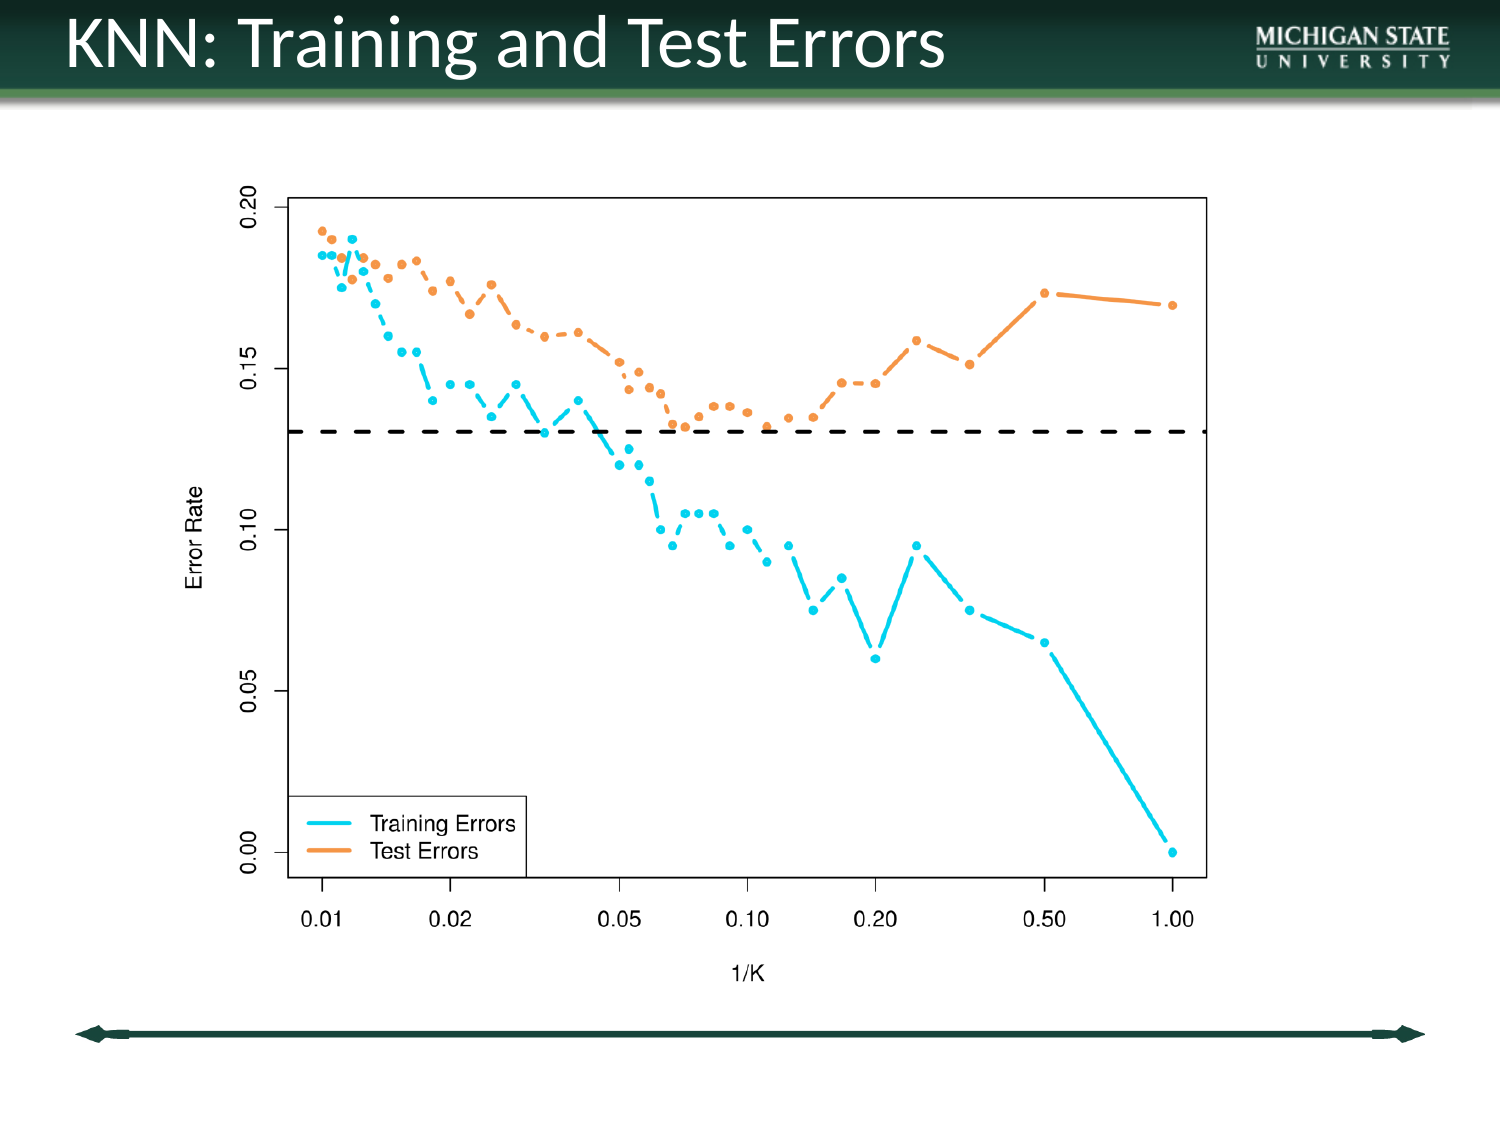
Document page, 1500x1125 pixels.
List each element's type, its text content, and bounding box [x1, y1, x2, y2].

picture [137, 146, 1270, 1015]
picture [75, 1025, 1425, 1043]
text_box KNN: Training and Test Errors [49, 0, 1413, 90]
picture [0, 0, 1500, 110]
